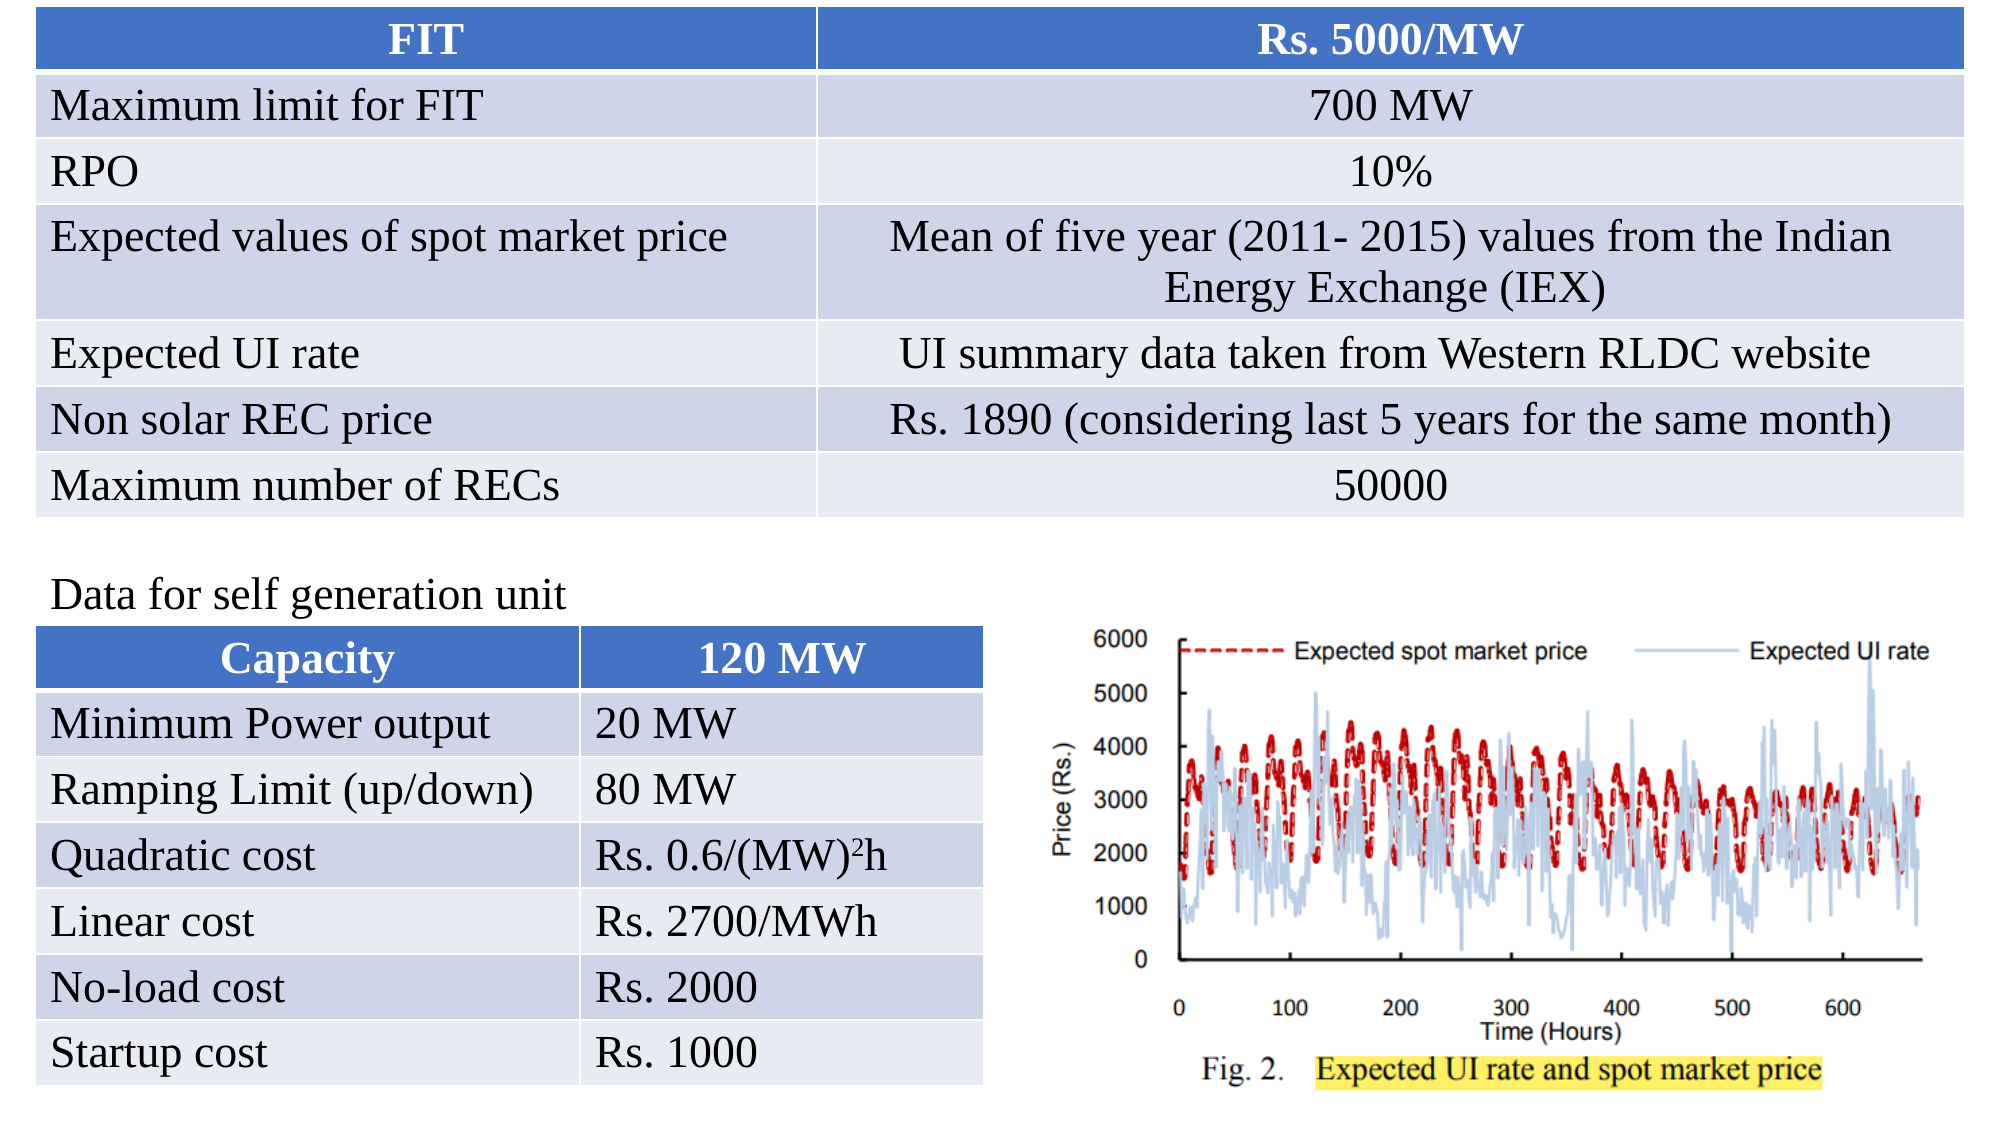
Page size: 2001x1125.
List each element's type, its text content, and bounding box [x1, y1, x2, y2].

table_header Capacity [36, 626, 579, 688]
table_cell RPO [36, 139, 816, 203]
table_header Rs. 5000/MW [818, 7, 1964, 69]
table_cell Rs. 1890 (considering last 5 years for the same month) [818, 387, 1964, 451]
picture [1028, 609, 1979, 1100]
table_cell Minimum Power output [36, 693, 579, 756]
table_cell UI summary data taken from Western RLDC website [818, 321, 1964, 385]
table_cell Maximum number of RECs [36, 453, 816, 517]
table_cell Maximum limit for FIT [36, 75, 816, 137]
table_header FIT [36, 7, 816, 69]
table_cell 50000 [818, 453, 1964, 517]
table_cell Ramping Limit (up/down) [36, 757, 579, 821]
table_cell 80 MW [581, 757, 983, 821]
table_cell Quadratic cost [36, 823, 579, 887]
table_cell Rs. 2700/MWh [581, 889, 983, 953]
table_cell Rs. 0.6/(MW)2h [581, 823, 983, 887]
table_cell 700 MW [818, 75, 1964, 137]
table_cell Expected UI rate [36, 321, 816, 385]
table_cell Rs. 1000 [581, 1021, 983, 1085]
list Data for self generation unit [35, 562, 1761, 657]
table_cell Expected values of spot market price [36, 205, 816, 319]
table_cell Non solar REC price [36, 387, 816, 451]
table_cell 20 MW [581, 693, 983, 756]
table_header 120 MW [581, 626, 983, 688]
table_cell No-load cost [36, 955, 579, 1019]
table_cell Mean of five year (2011- 2015) values from the Indian Energy Exchange (IEX) [818, 205, 1964, 319]
table_cell Rs. 2000 [581, 955, 983, 1019]
table_cell Startup cost [36, 1021, 579, 1085]
table_cell 10% [818, 139, 1964, 203]
table_cell Linear cost [36, 889, 579, 953]
